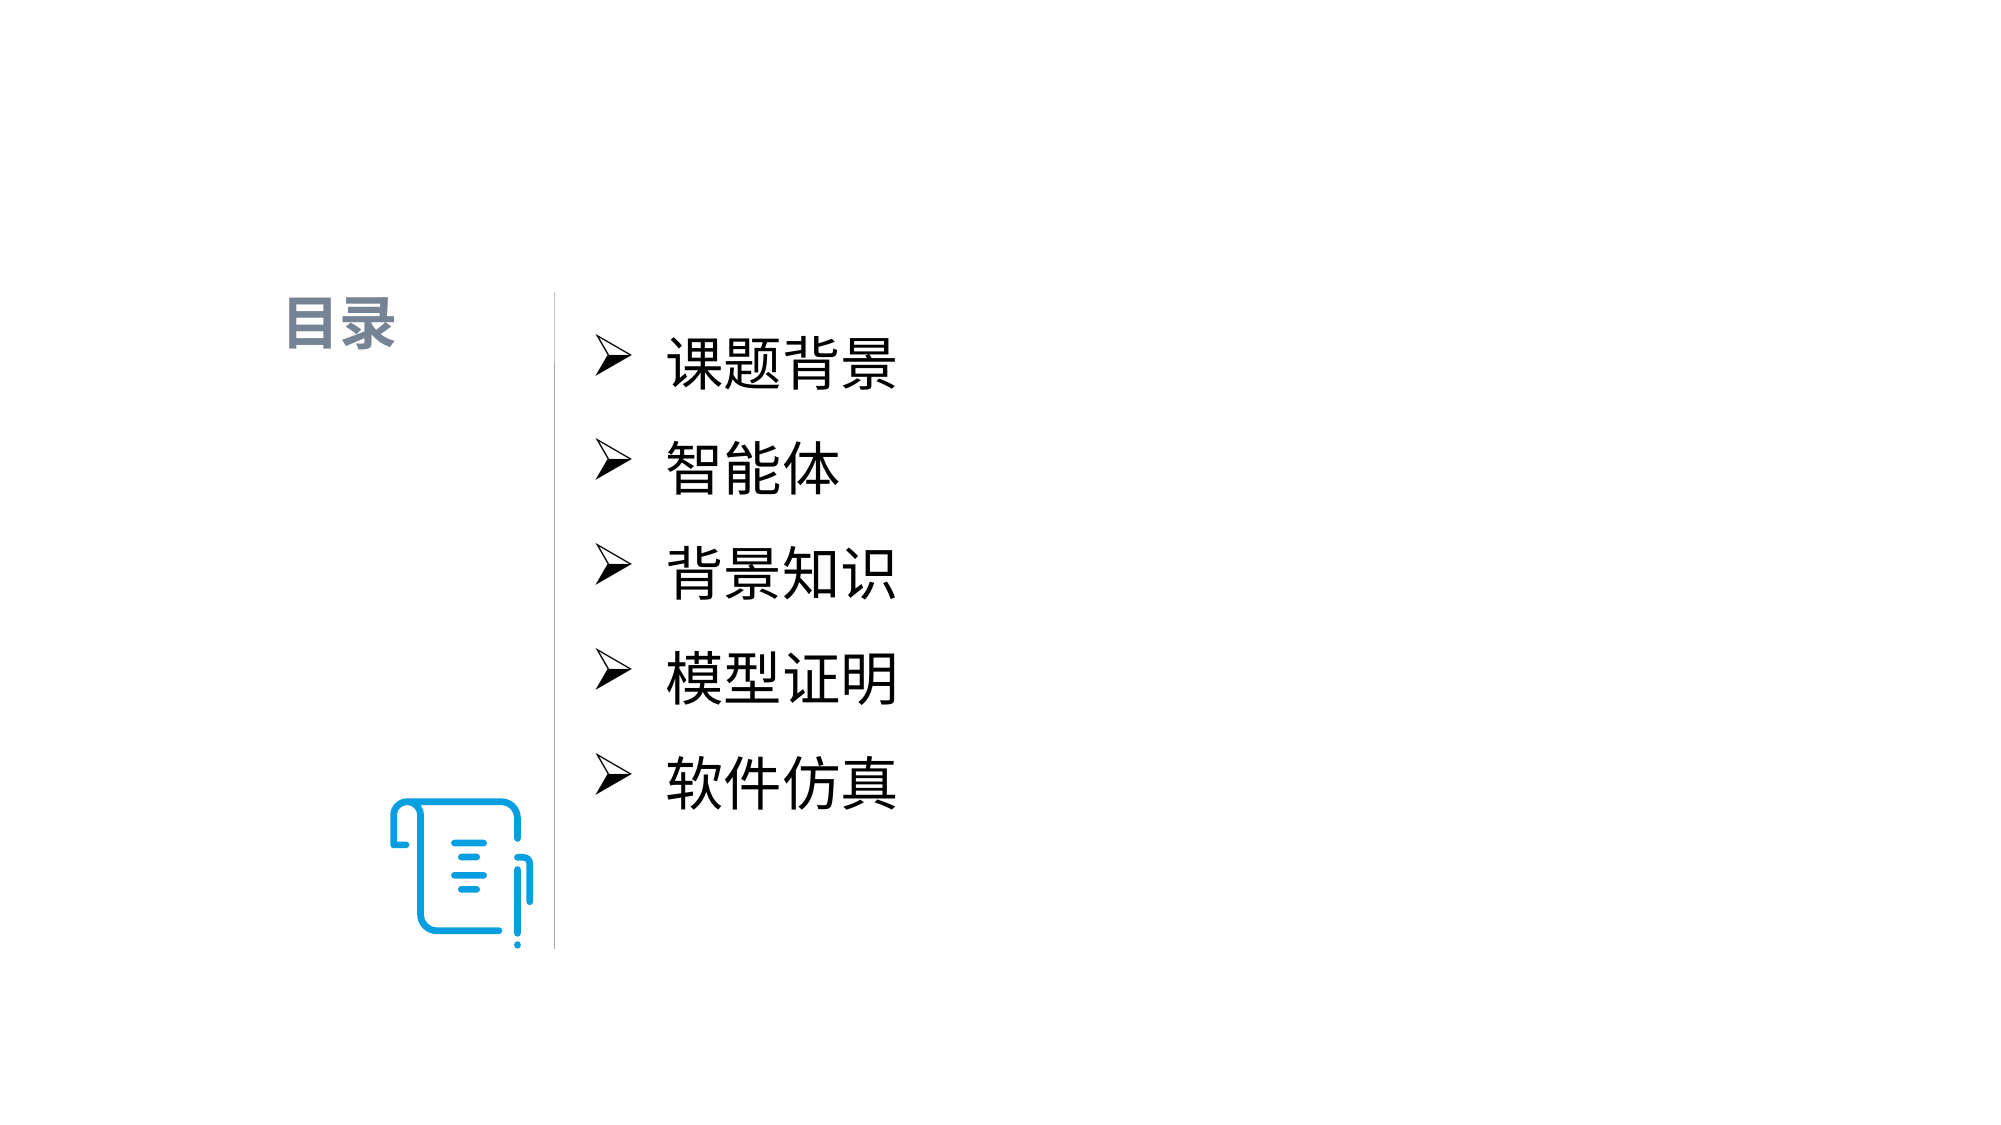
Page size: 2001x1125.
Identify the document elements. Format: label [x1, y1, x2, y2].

text_box [124, 278, 1890, 949]
